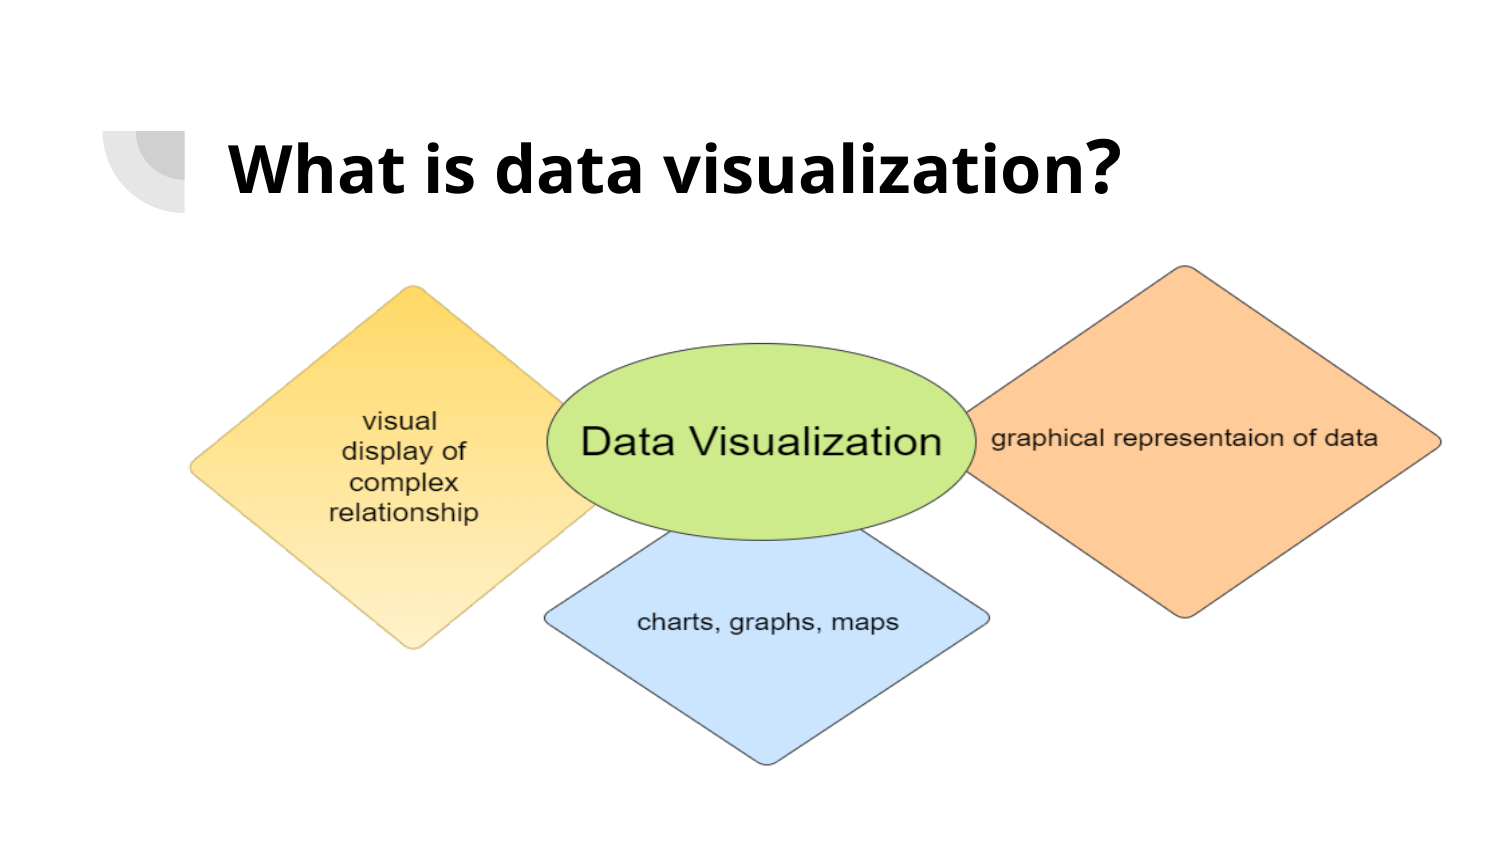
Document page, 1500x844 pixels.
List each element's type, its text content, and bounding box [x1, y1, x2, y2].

title What is data visualization? [213, 98, 1368, 260]
picture [185, 261, 1447, 769]
